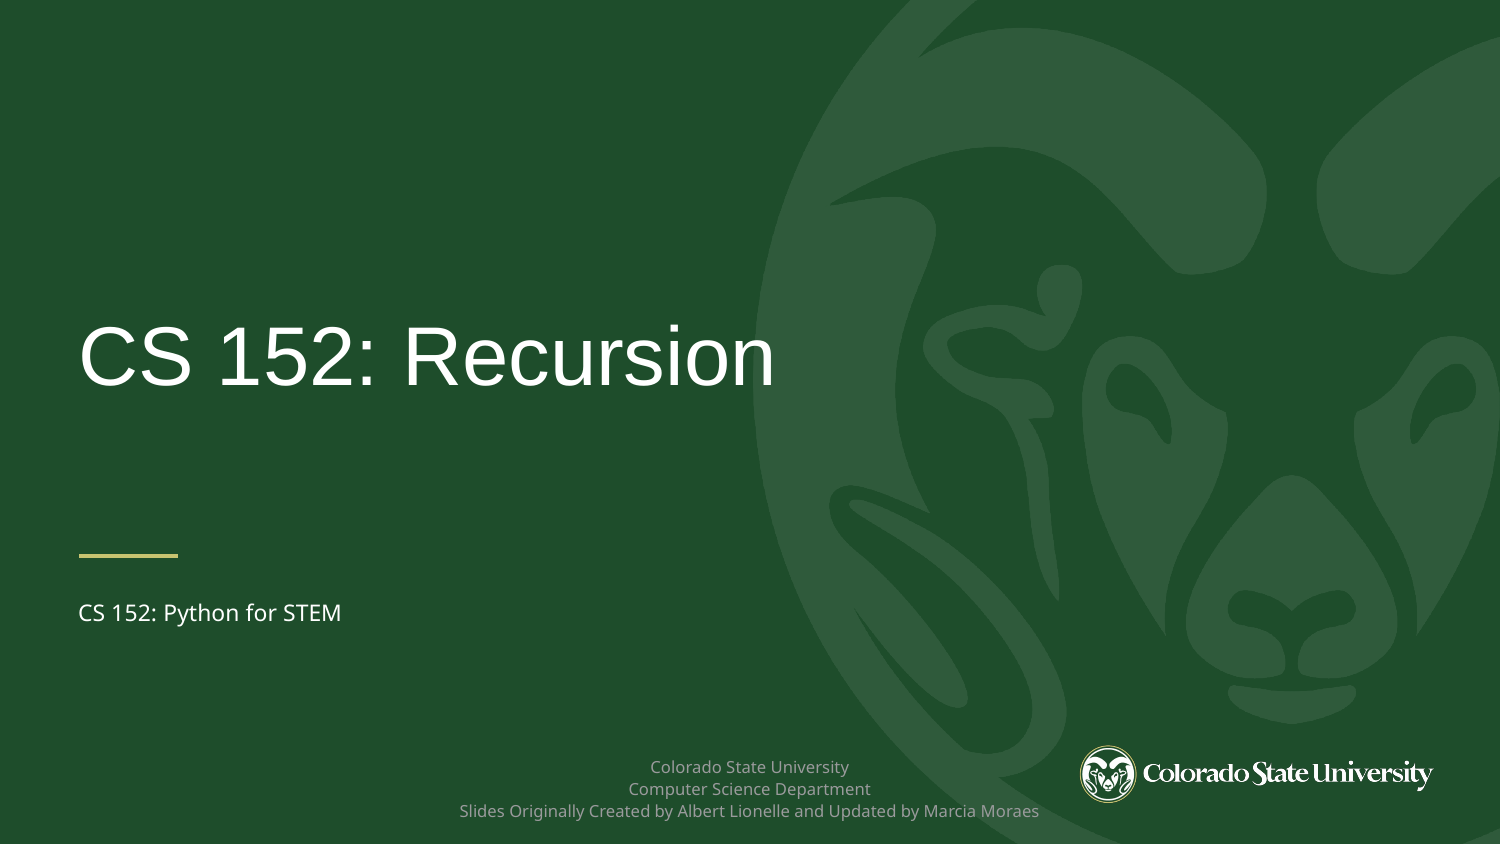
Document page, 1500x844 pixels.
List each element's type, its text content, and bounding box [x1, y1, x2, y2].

picture [1066, 730, 1449, 817]
list CS 152: Python for STEM [68, 582, 1432, 709]
list CS 152: Recursion [68, 292, 1432, 514]
list Colorado State University Computer Science Department Slides Originally Created by Albert Lionelle and Updated by Marcia Moraes [181, 744, 1319, 844]
